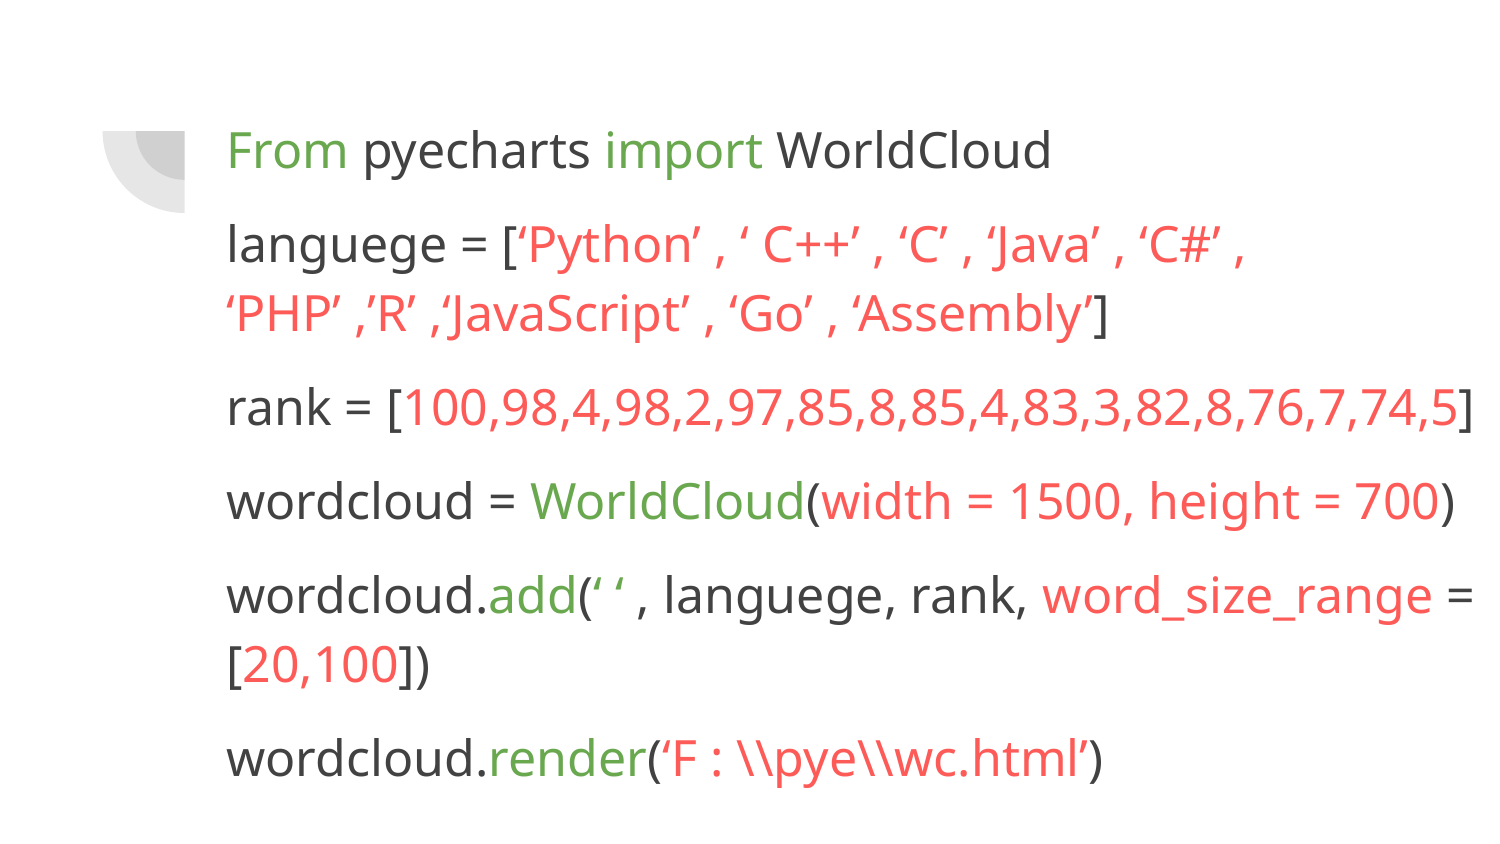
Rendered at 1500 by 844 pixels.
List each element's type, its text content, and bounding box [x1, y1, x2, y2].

list From pyecharts import WorldCloud languege = [‘Python’ , ‘ C++’ , ‘C’ , ‘Java’ , ‘C#’ , ‘PHP’ ,’R’ ,‘JavaScript’ , ‘Go’ , ‘Assembly’] rank = [100,98,4,98,2,97,85,8,85,4,83,3,82,8,76,7,74,5] wordcloud = WorldCloud(width = 1500, height = 700) wordcloud.add(‘ ‘ , languege, rank, word_size_range = [20,100]) wordcloud.render(‘F : \\pye\\wc.html’) [211, 94, 1500, 750]
